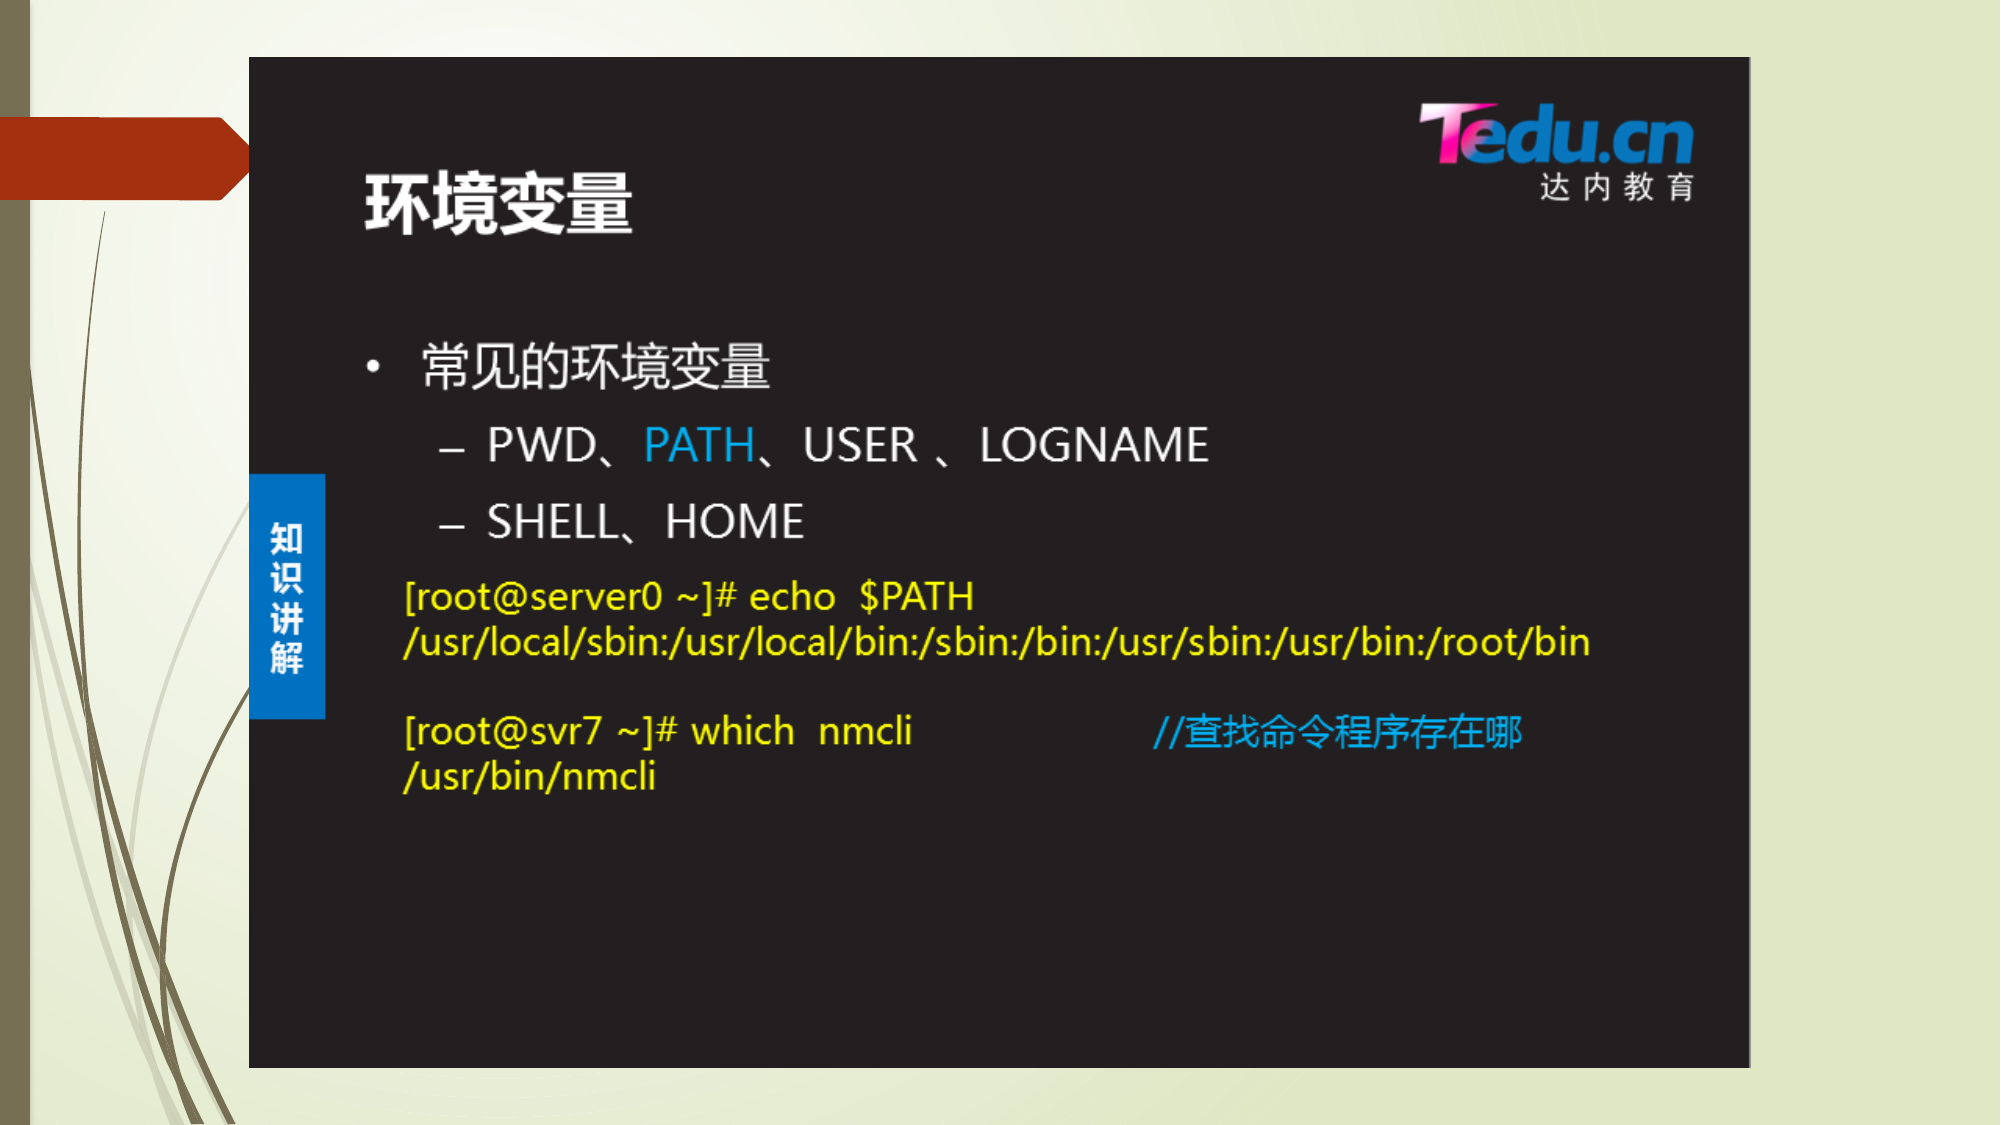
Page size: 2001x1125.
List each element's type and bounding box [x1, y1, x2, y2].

picture [249, 56, 1751, 1069]
